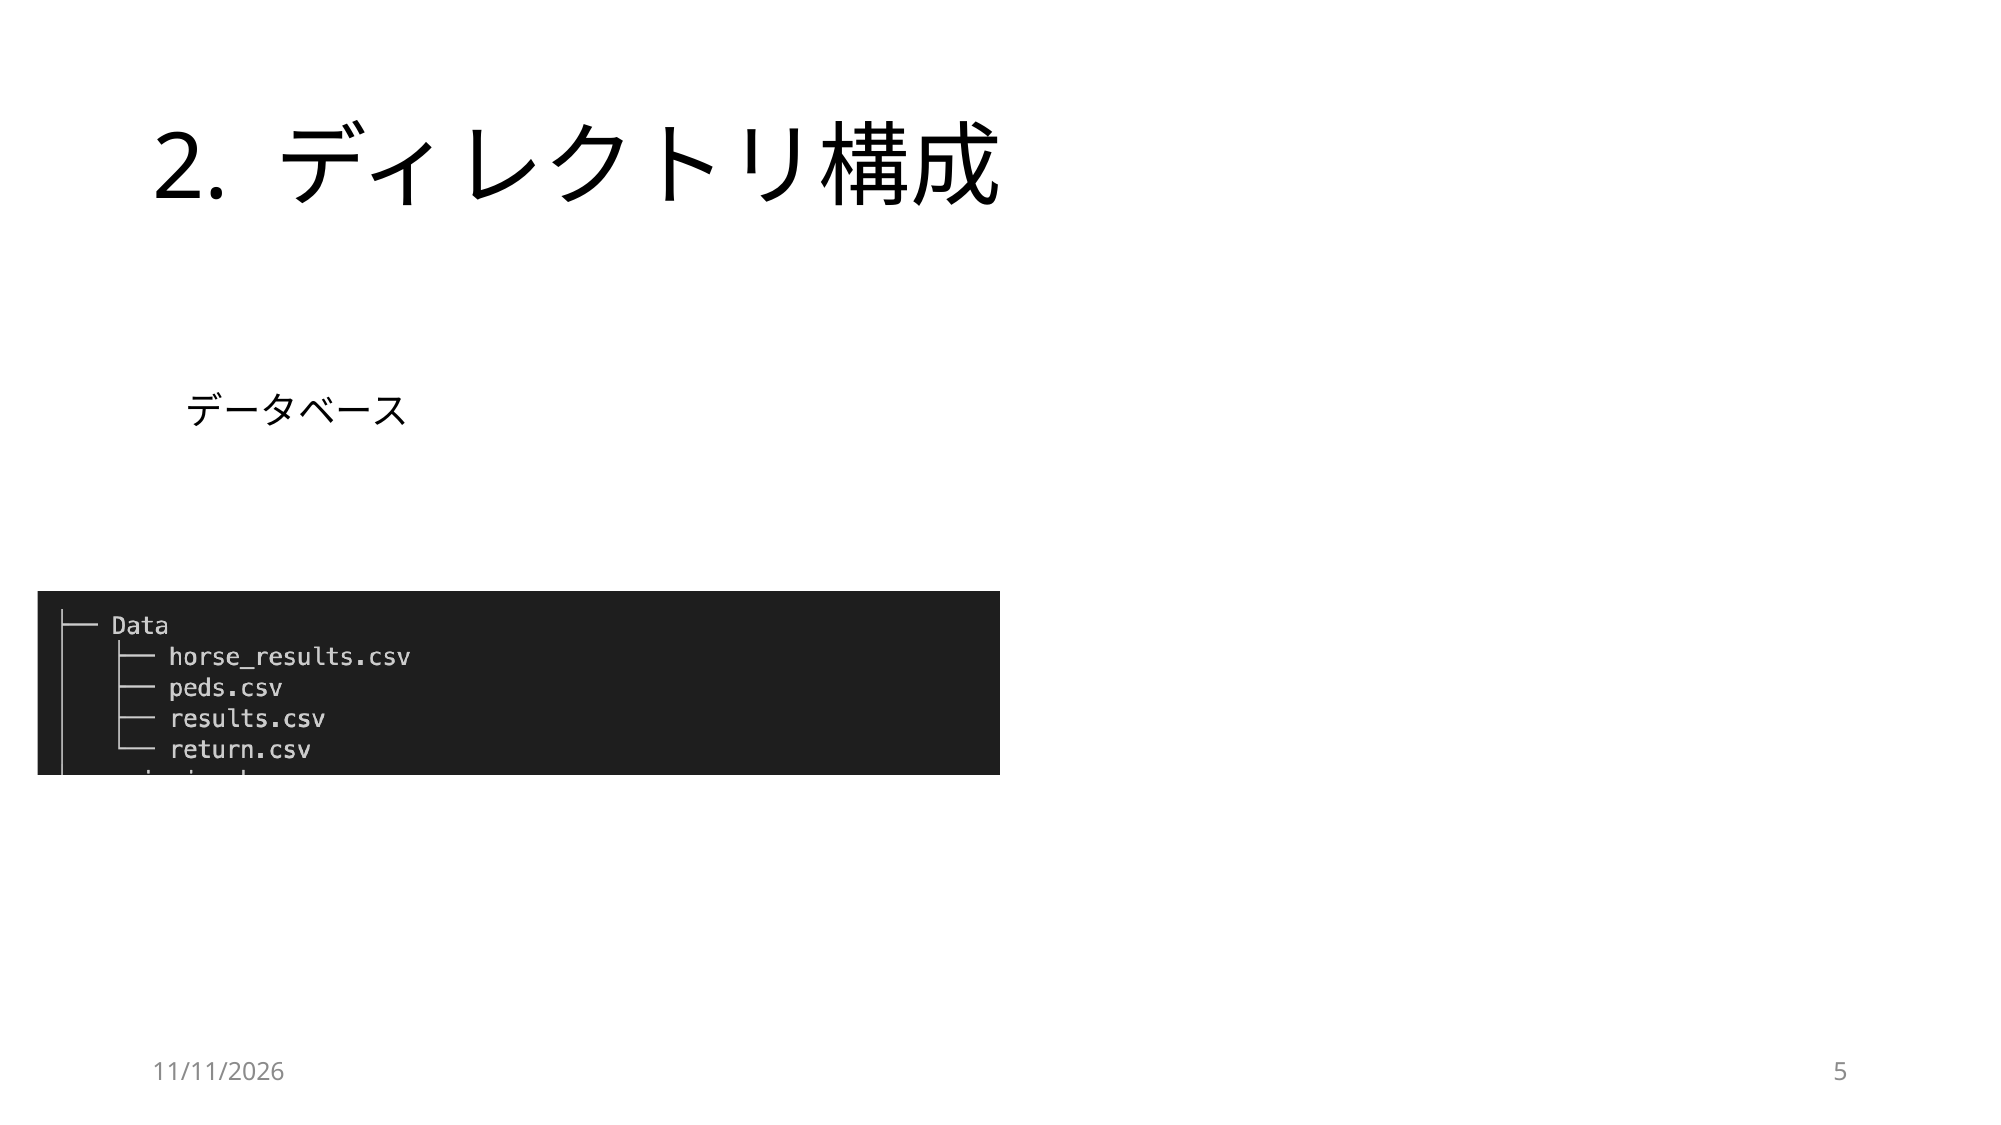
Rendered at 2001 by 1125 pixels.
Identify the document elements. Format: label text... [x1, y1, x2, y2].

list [37, 591, 1000, 775]
text_box データベース [171, 379, 425, 439]
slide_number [137, 1042, 588, 1103]
title 2. ディレクトリ構成 [137, 59, 1863, 278]
slide_number 5 [1412, 1042, 1863, 1103]
